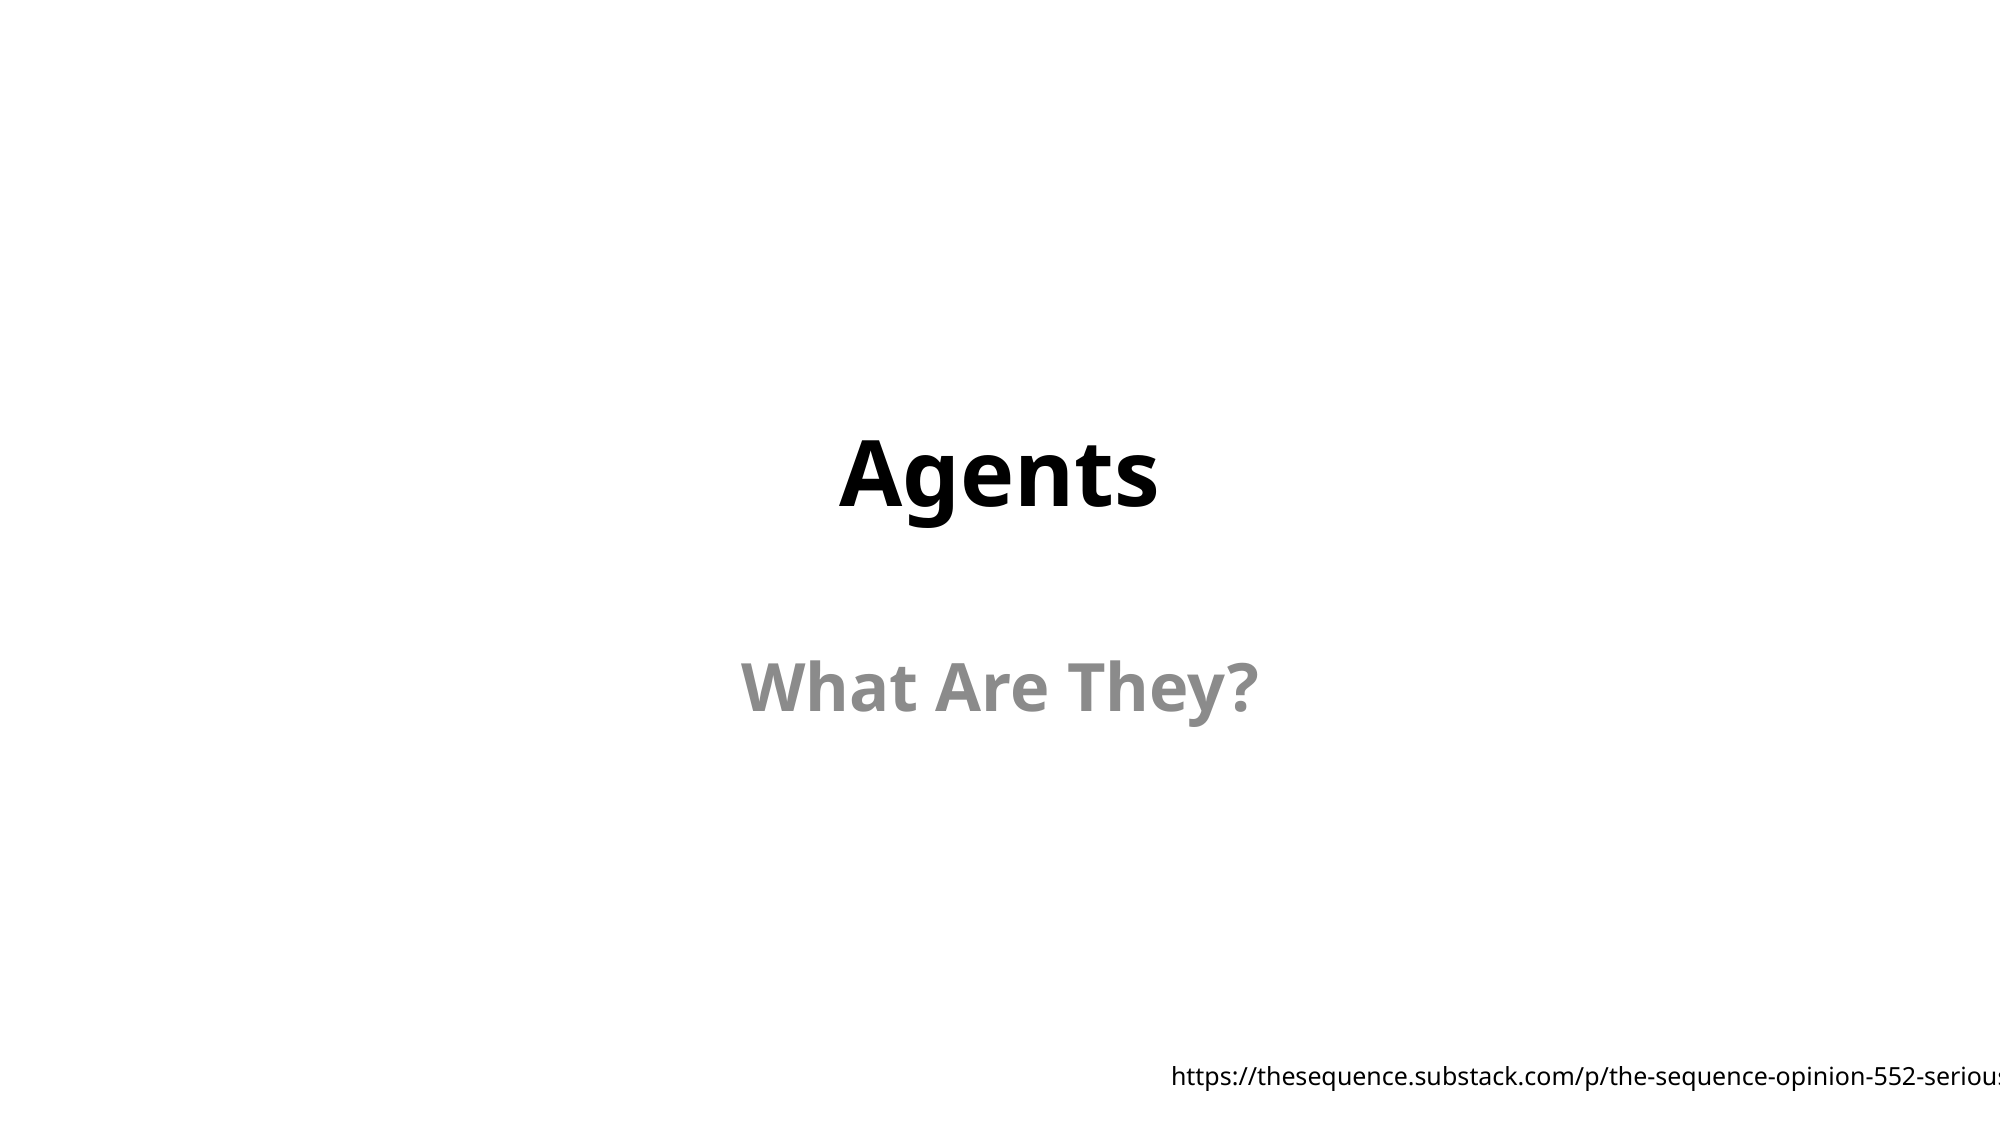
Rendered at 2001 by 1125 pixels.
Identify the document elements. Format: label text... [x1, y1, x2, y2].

text_box https://thesequence.substack.com/p/the-sequence-opinion-552-seriously [1156, 1053, 2000, 1099]
subtitle What Are They? [300, 637, 1700, 925]
title Agents [150, 349, 1850, 591]
